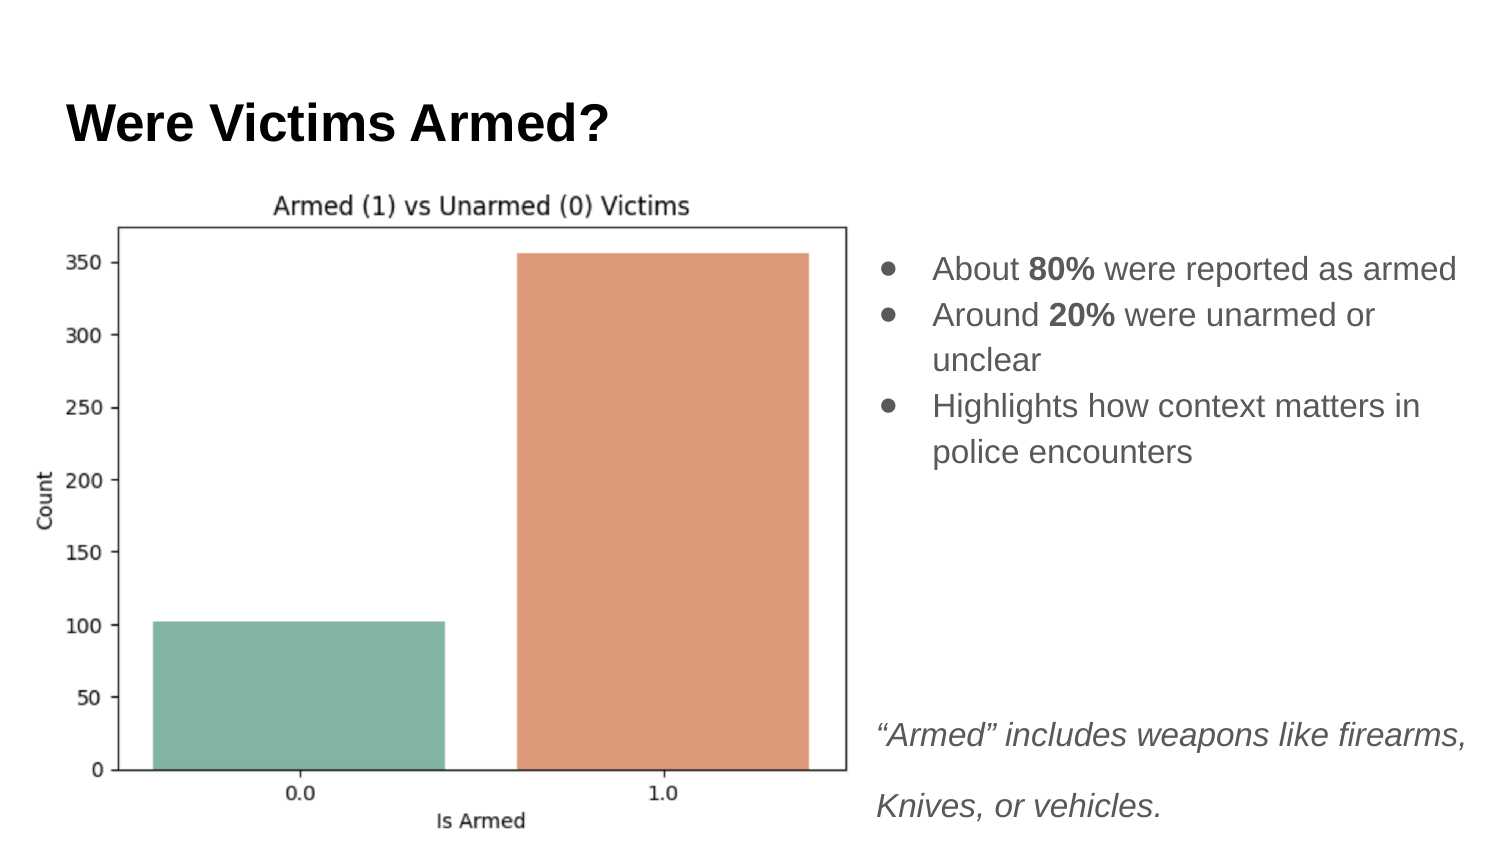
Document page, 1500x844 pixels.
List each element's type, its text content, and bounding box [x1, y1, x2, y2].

picture [22, 181, 858, 844]
list About 80% were reported as armed Around 20% were unarmed or unclear Highlights how context matters in police encounters “Armed” includes weapons like firearms, Knives, or vehicles. [862, 226, 1500, 844]
title Were Victims Armed? [51, 72, 1449, 167]
